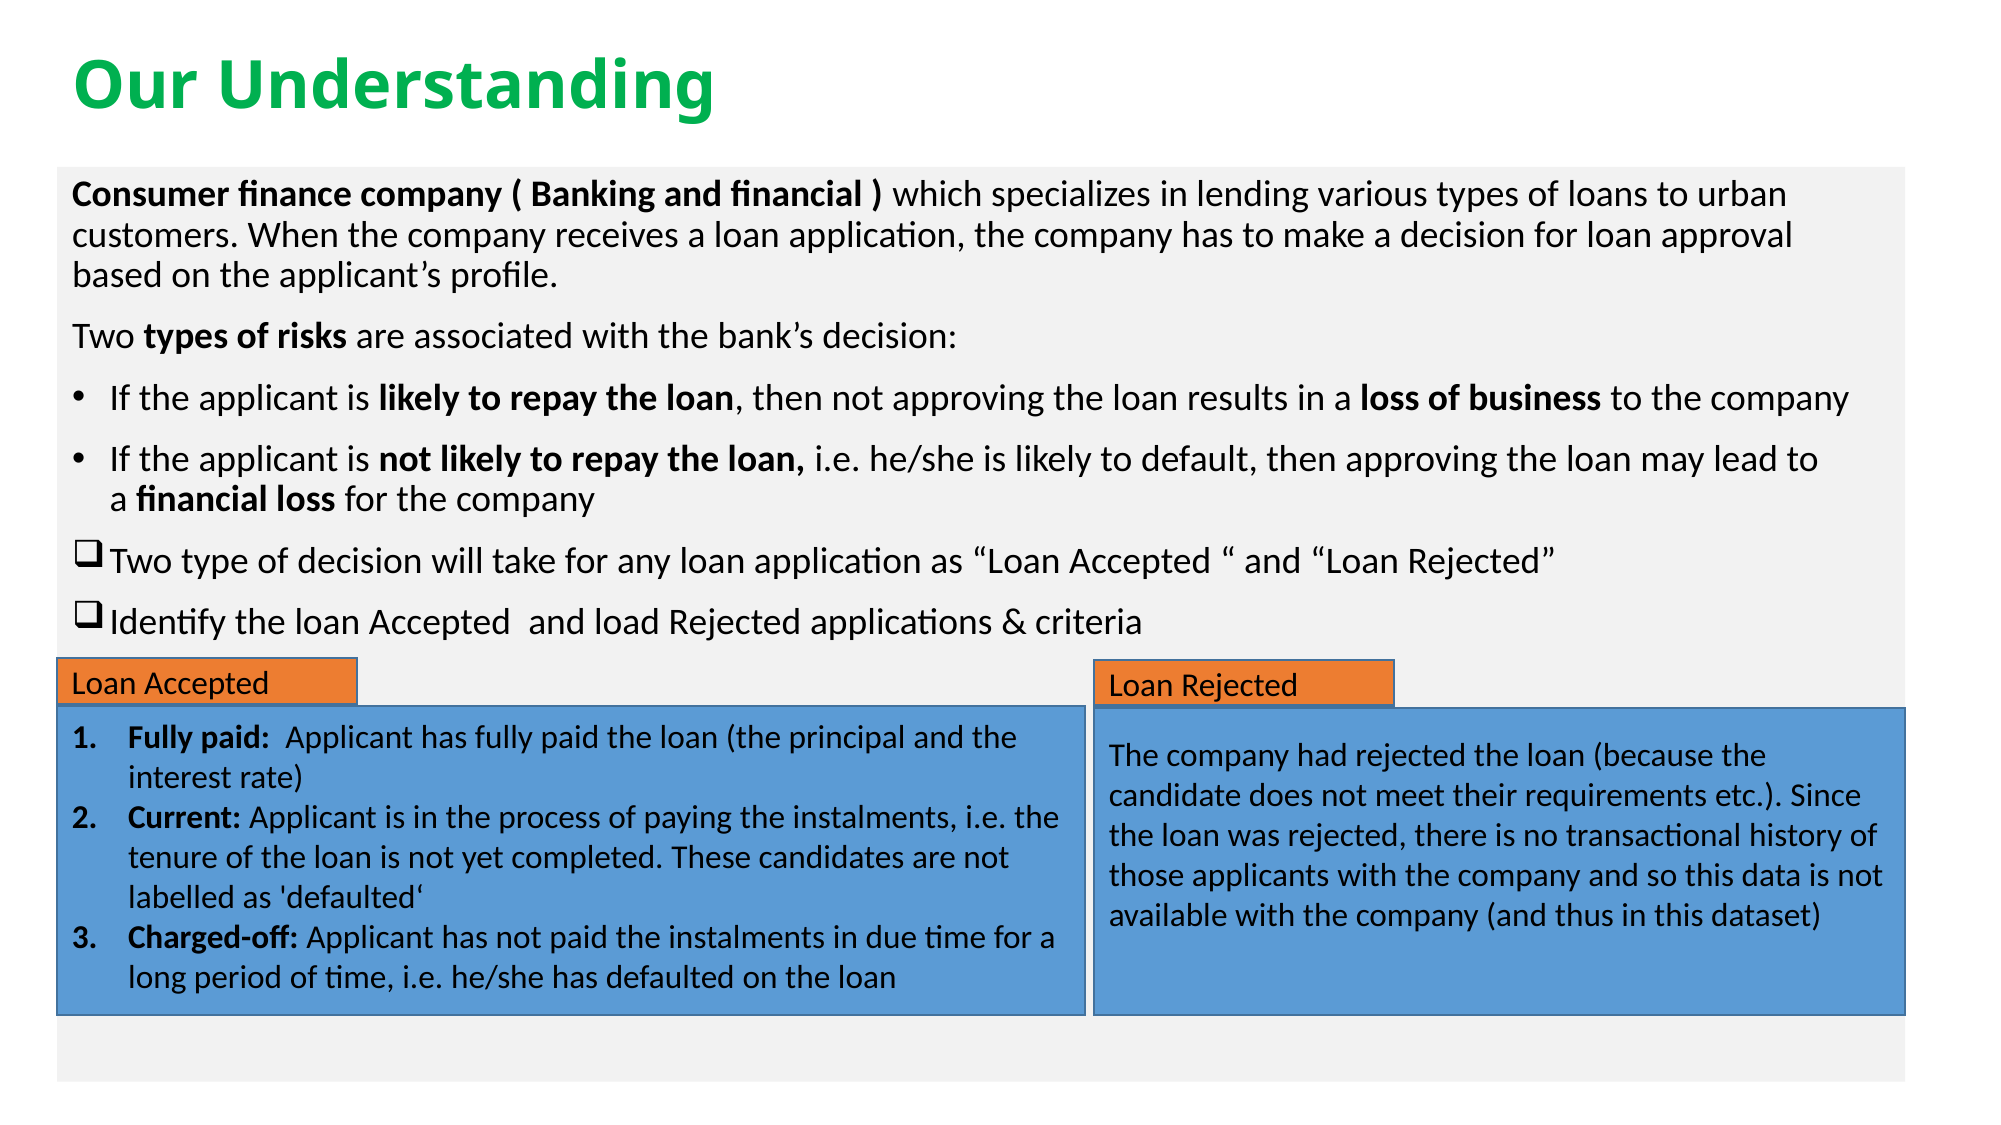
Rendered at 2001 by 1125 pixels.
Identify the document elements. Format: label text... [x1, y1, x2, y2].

title Our Understanding [57, 33, 1863, 141]
list Consumer finance company ( Banking and financial ) which specializes in lending various types of loans to urban customers. When the company receives a loan application, the company has to make a decision for loan approval based on the applicant’s profile. Two types of risks are associated with the bank’s decision: If the applicant is likely to repay the loan, then not approving the loan results in a loss of business to the company If the applicant is not likely to repay the loan, i.e. he/she is likely to default, then approving the loan may lead to a financial loss for the company Two type of decision will take for any loan application as “Loan Accepted “ and “Loan Rejected” Identify the loan Accepted and load Rejected applications & criteria [57, 166, 1906, 1082]
text_box [1093, 707, 1906, 726]
text_box Loan Accepted [56, 657, 358, 705]
text_box Loan Rejected [1093, 659, 1395, 707]
text_box [1093, 941, 1906, 1016]
text_box The company had rejected the loan (because the candidate does not meet their requirements etc.). Since the loan was rejected, there is no transactional history of those applicants with the company and so this data is not available with the company (and thus in this dataset) [1093, 726, 1906, 941]
text_box [56, 705, 1086, 1016]
text_box Fully paid: Applicant has fully paid the loan (the principal and the interest rate) Current: Applicant is in the process of paying the instalments, i.e. the tenure of the loan is not yet completed. These candidates are not labelled as 'defaulted‘ Charged-off: Applicant has not paid the instalments in due time for a long period of time, i.e. he/she has defaulted on the loan [57, 708, 1084, 1003]
